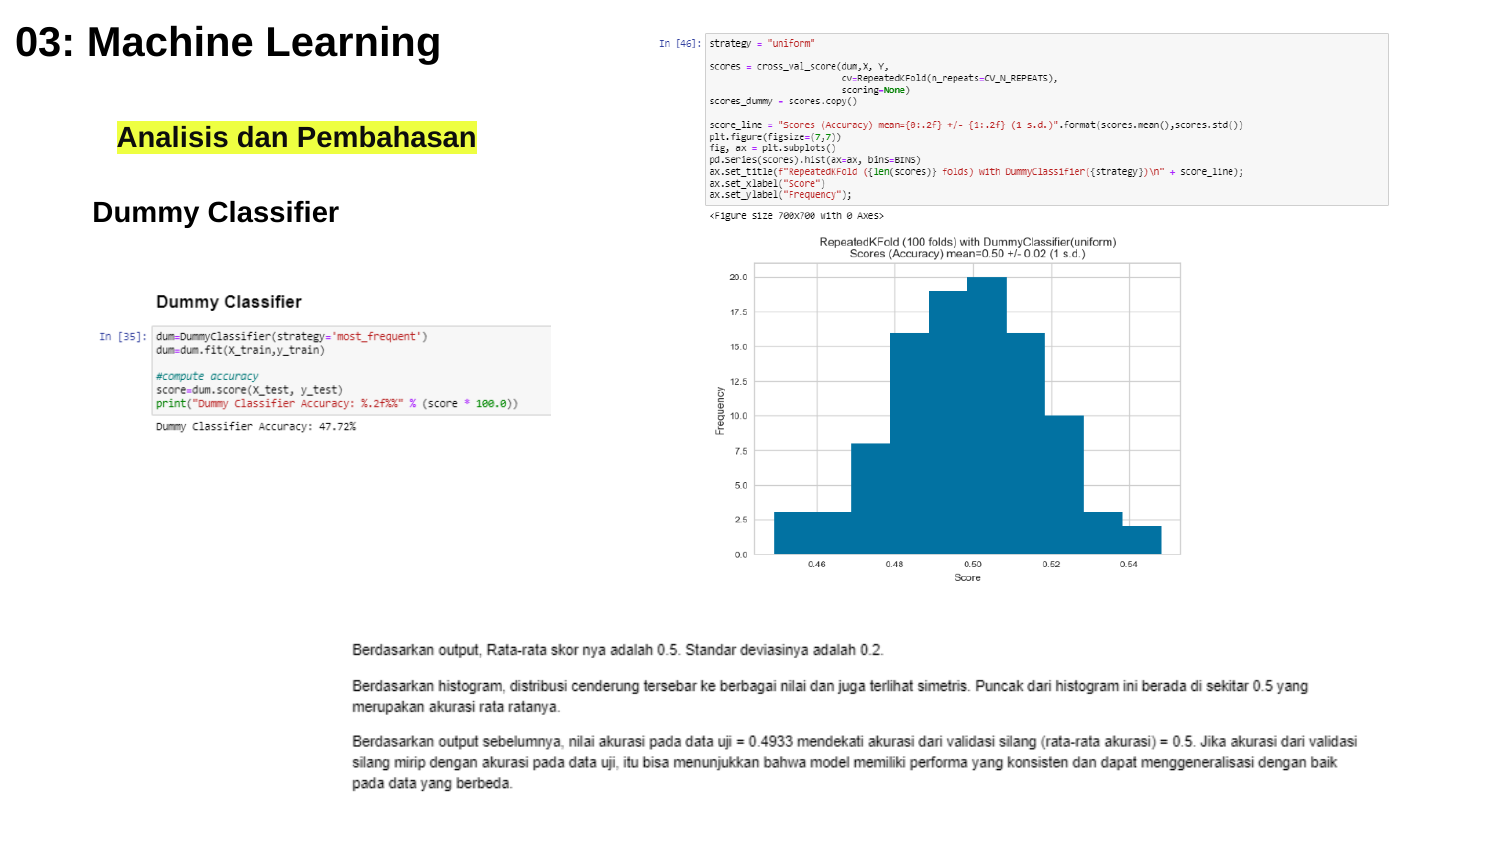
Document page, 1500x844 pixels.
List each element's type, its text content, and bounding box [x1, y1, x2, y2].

picture [320, 615, 1372, 819]
picture [637, 25, 1396, 599]
picture [70, 267, 551, 447]
text_box Analisis dan Pembahasan [101, 111, 499, 161]
text_box Dummy Classifier [77, 185, 392, 236]
title 03: Machine Learning [0, 0, 1398, 94]
